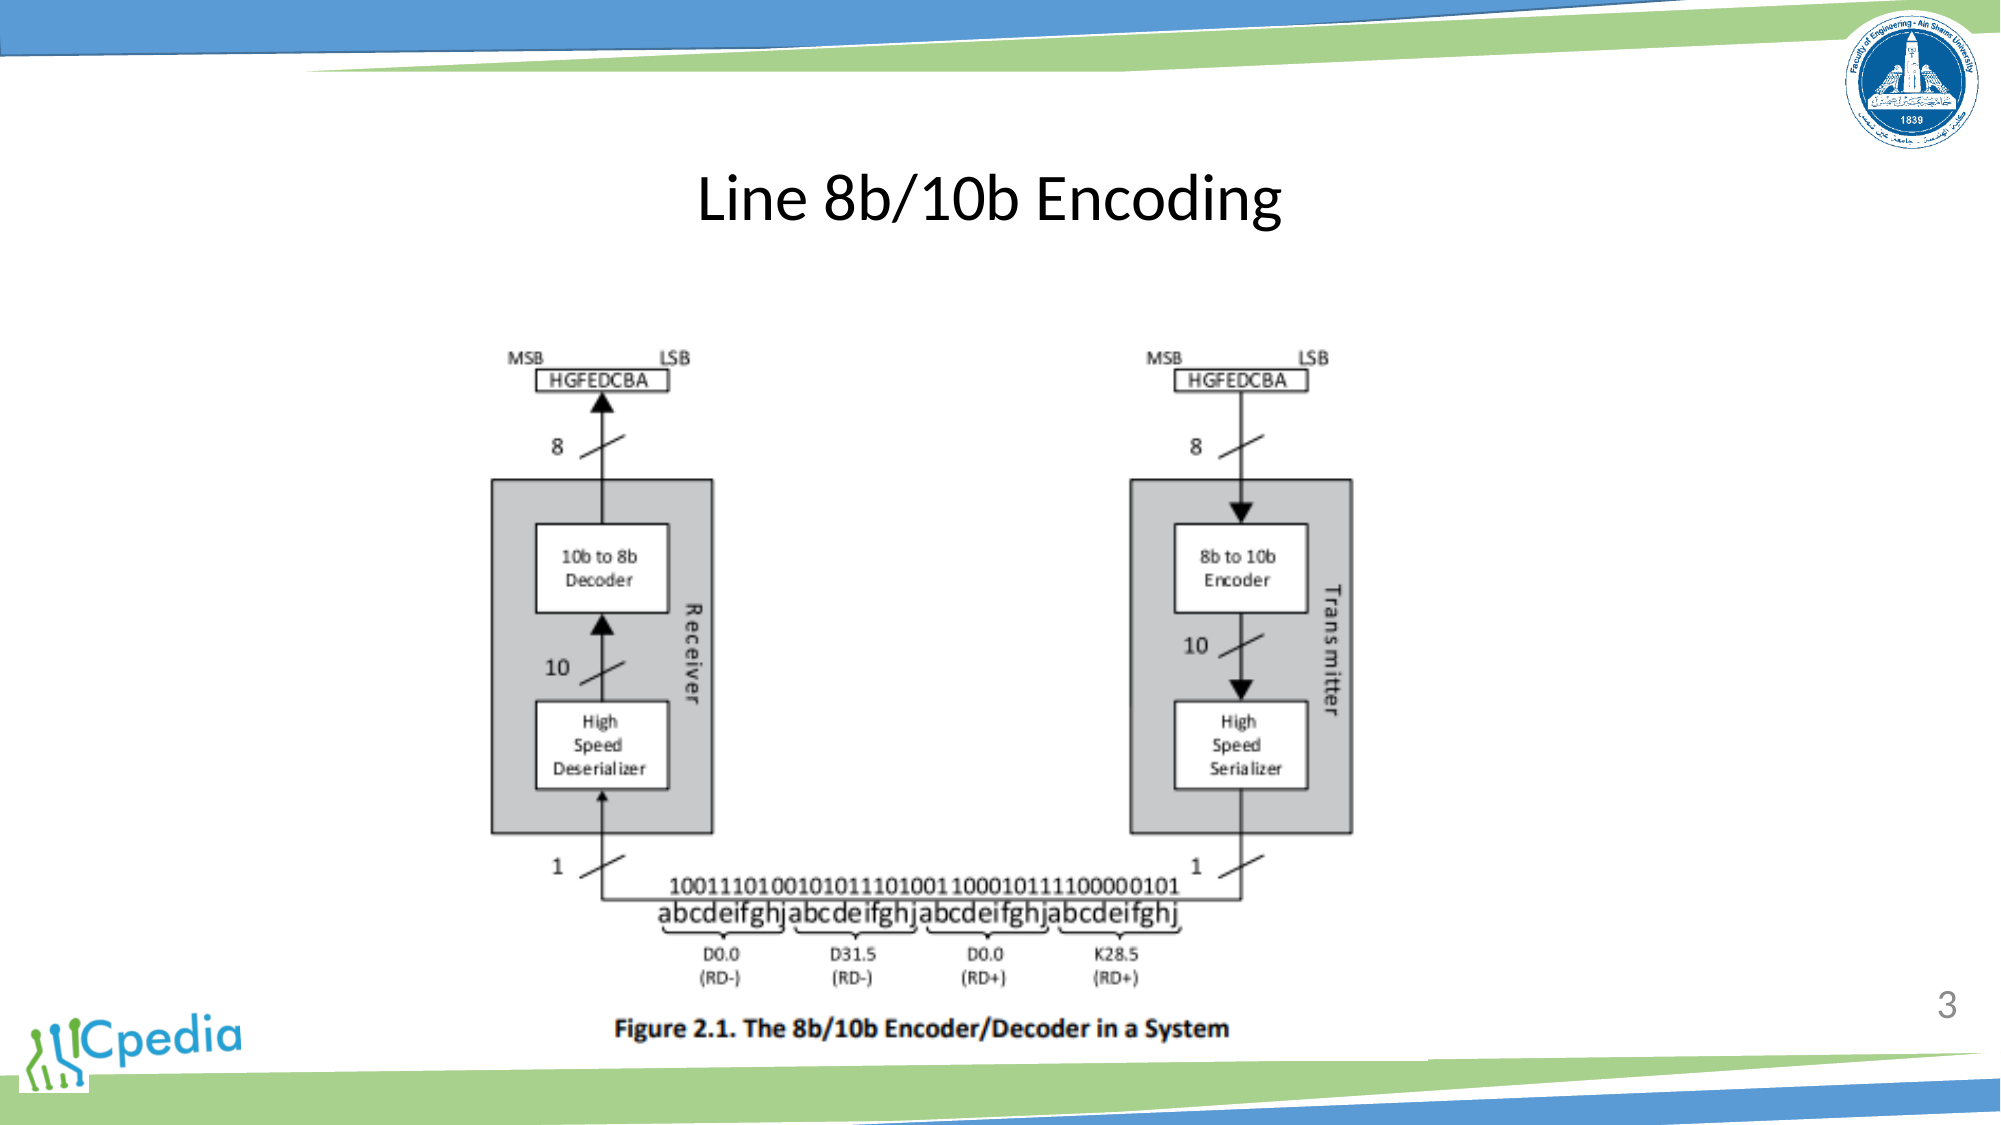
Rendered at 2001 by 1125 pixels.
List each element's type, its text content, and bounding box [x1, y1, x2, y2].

slide_number 3 [1522, 972, 1973, 1032]
text_box Line 8b/10b Encoding [506, 146, 1490, 242]
picture [5, 1005, 242, 1092]
picture [447, 331, 1428, 1061]
picture [1844, 14, 1979, 149]
